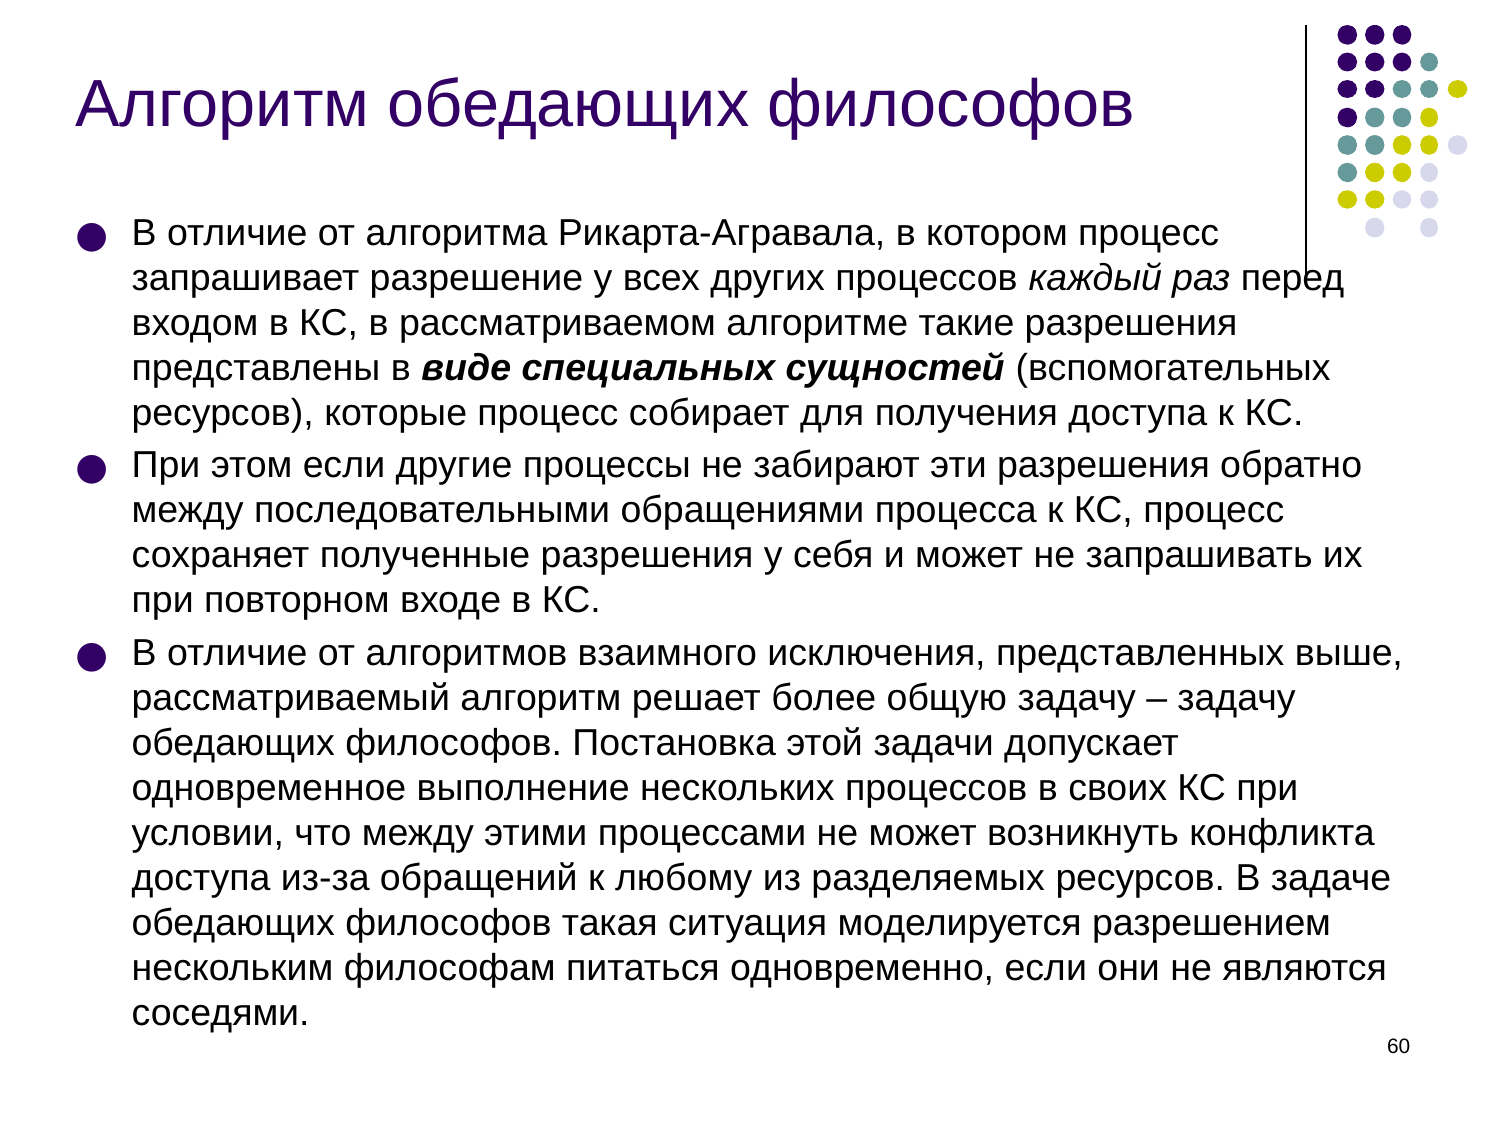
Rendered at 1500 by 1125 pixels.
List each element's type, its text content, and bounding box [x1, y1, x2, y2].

text_box ‹#› [1074, 1047, 1425, 1100]
text_box В отличие от алгоритма Рикарта-Агравала, в котором процесс запрашивает разрешение у всех других процессов каждый раз перед входом в КС, в рассматриваемом алгоритме такие разрешения представлены в виде специальных сущностей (вспомогательных ресурсов), которые процесс собирает для получения доступа к КС. При этом если другие процессы не забирают эти разрешения обратно между последовательными обращениями процесса к КС, процесс сохраняет полученные разрешения у себя и может не запрашивать их при повторном входе в КС. В отличие от алгоритмов взаимного исключения, представленных выше, рассматриваемый алгоритм решает более общую задачу – задачу обедающих философов. Постановка этой задачи допускает одновременное выполнение нескольких процессов в своих КС при условии, что между этими процессами не может возникнуть конфликта доступа из-за обращений к любому из разделяемых ресурсов. В задаче обедающих философов такая ситуация моделируется разрешением нескольким философам питаться одновременно, если они не являются соседями. [60, 199, 1425, 1047]
text_box Алгоритм обедающих философов [60, 52, 1298, 147]
